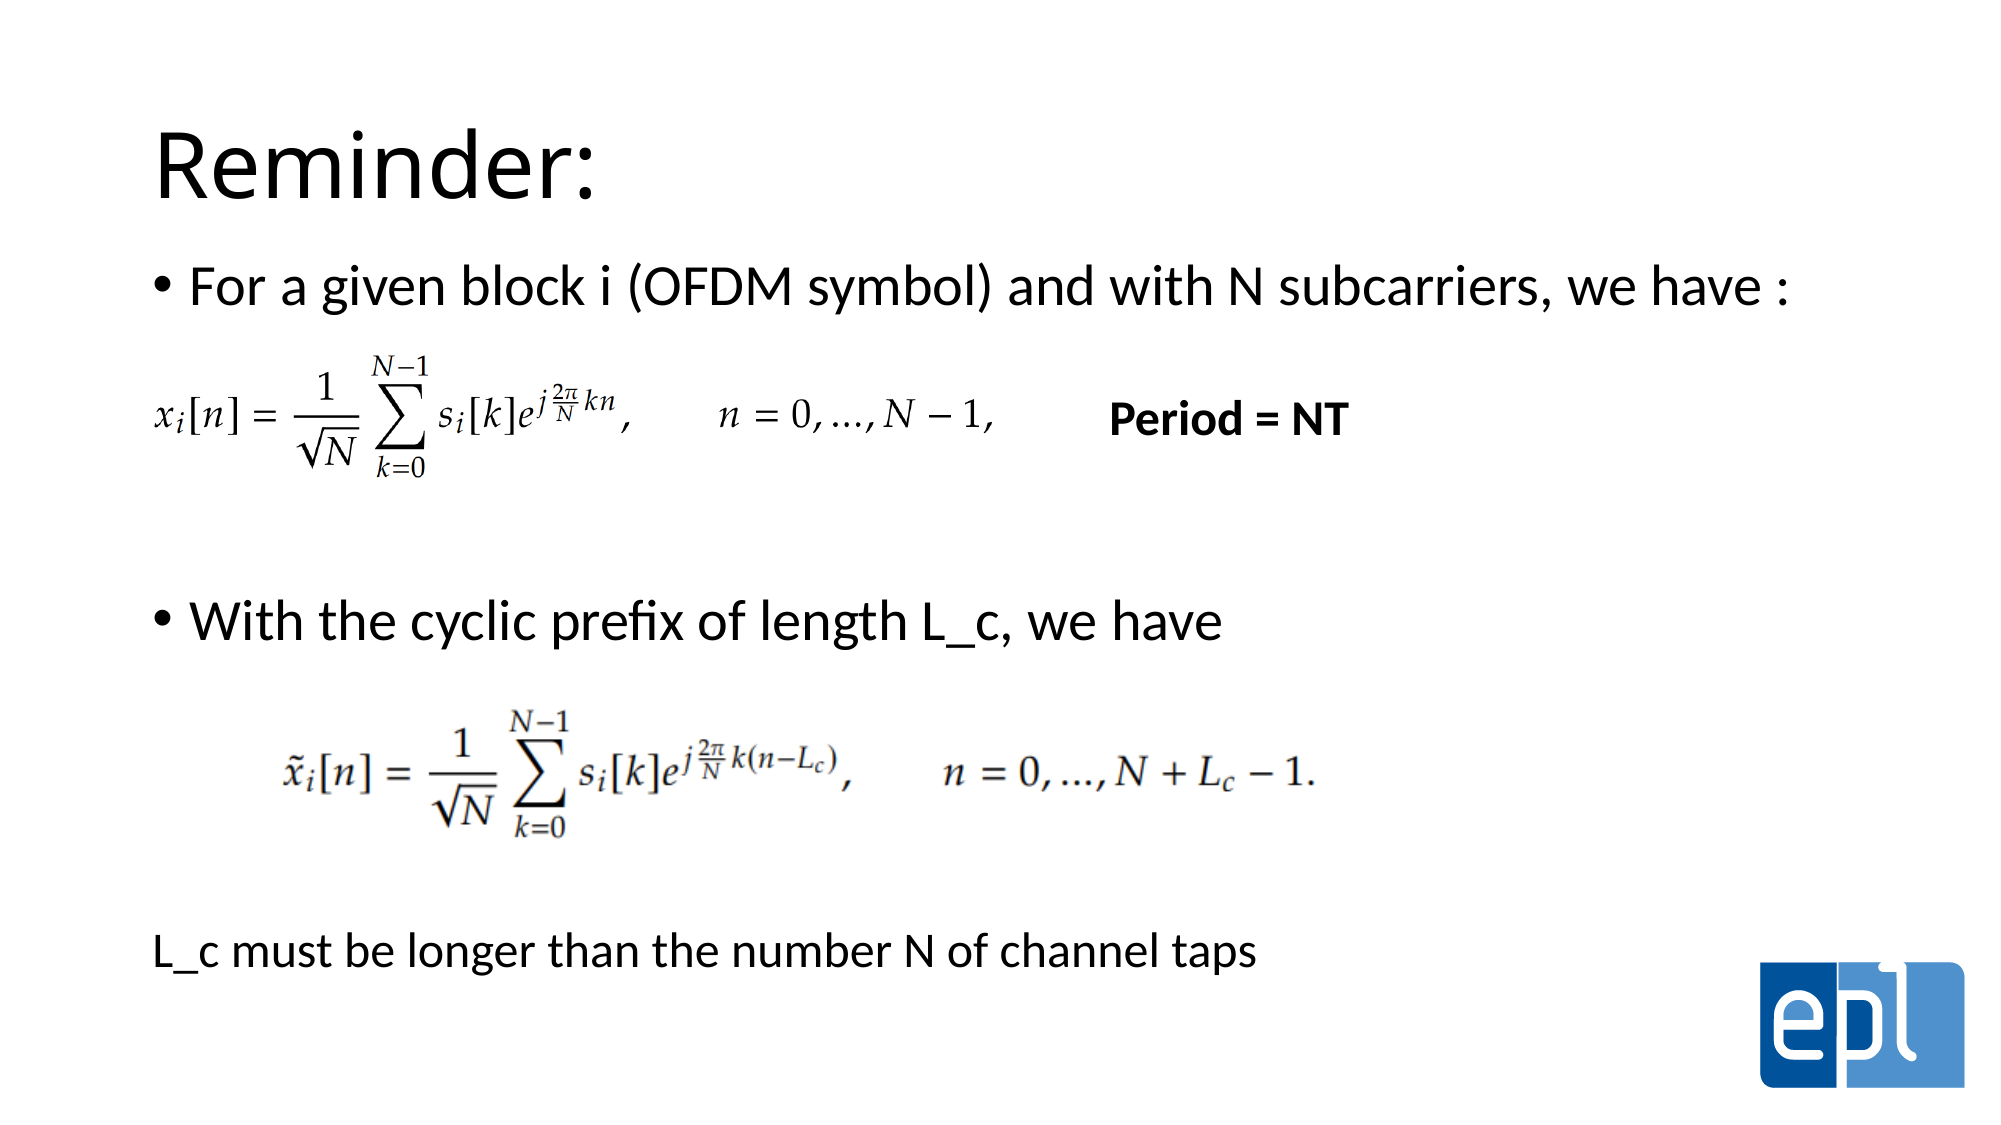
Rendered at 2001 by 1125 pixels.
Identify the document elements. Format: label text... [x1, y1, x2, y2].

title Reminder: [137, 59, 1863, 247]
picture [240, 664, 1402, 861]
text_box Period = NT [1094, 377, 1486, 453]
picture [137, 323, 997, 489]
list For a given block i (OFDM symbol) and with N subcarriers, we have : With the cyclic prefix of length L_c, we have L_c must be longer than the number N of channel taps [137, 247, 1913, 997]
picture [1760, 962, 1965, 1088]
